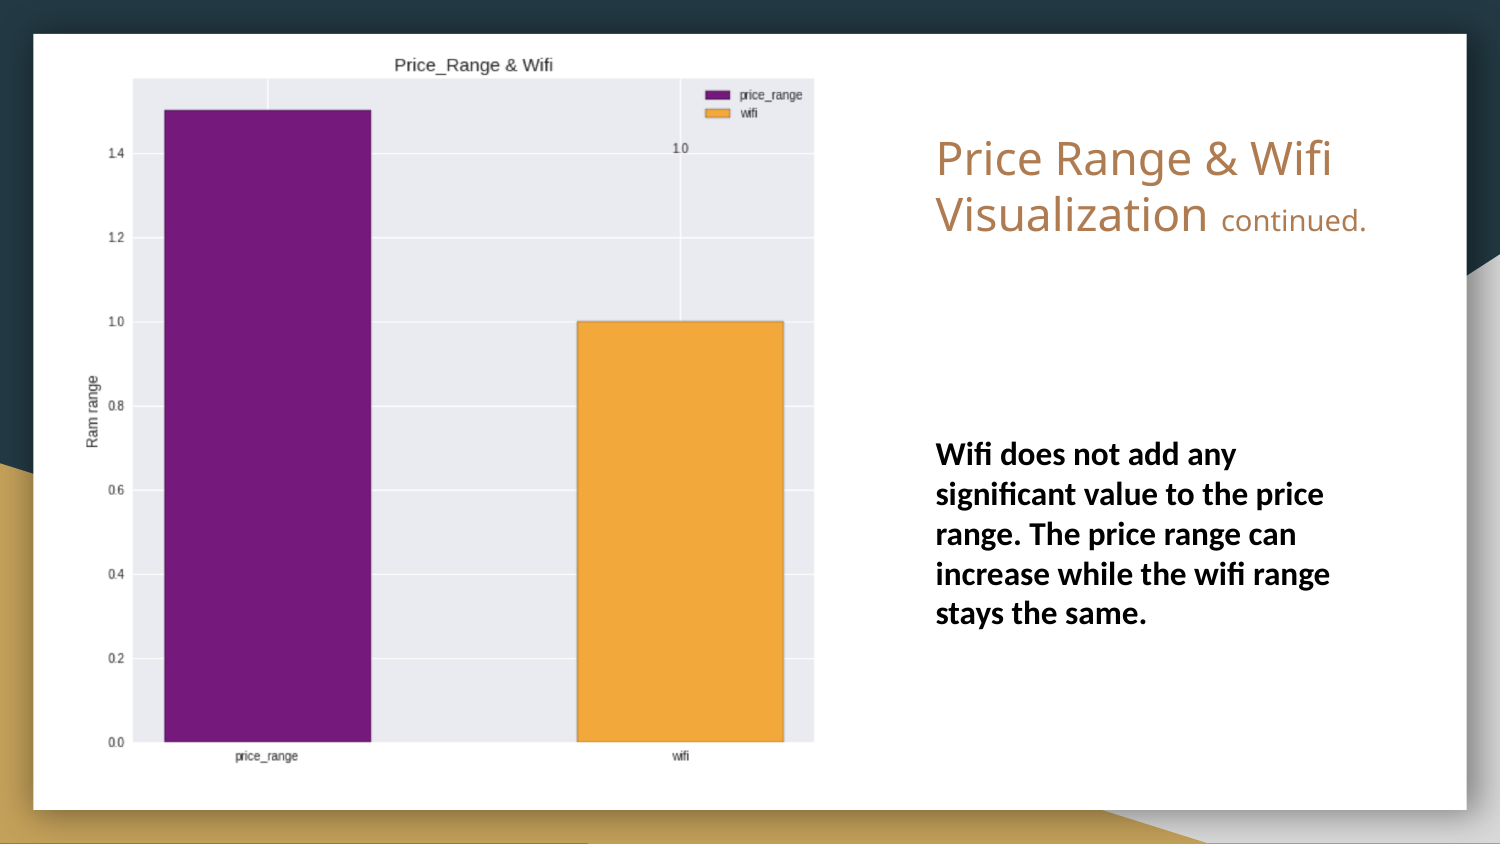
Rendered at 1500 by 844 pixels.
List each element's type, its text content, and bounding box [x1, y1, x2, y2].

title Price Range & Wifi Visualization continued. [920, 114, 1386, 281]
text_box Wifi does not add any significant value to the price range. The price range can increase while the wifi range stays the same. [920, 416, 1386, 647]
picture [69, 48, 831, 777]
